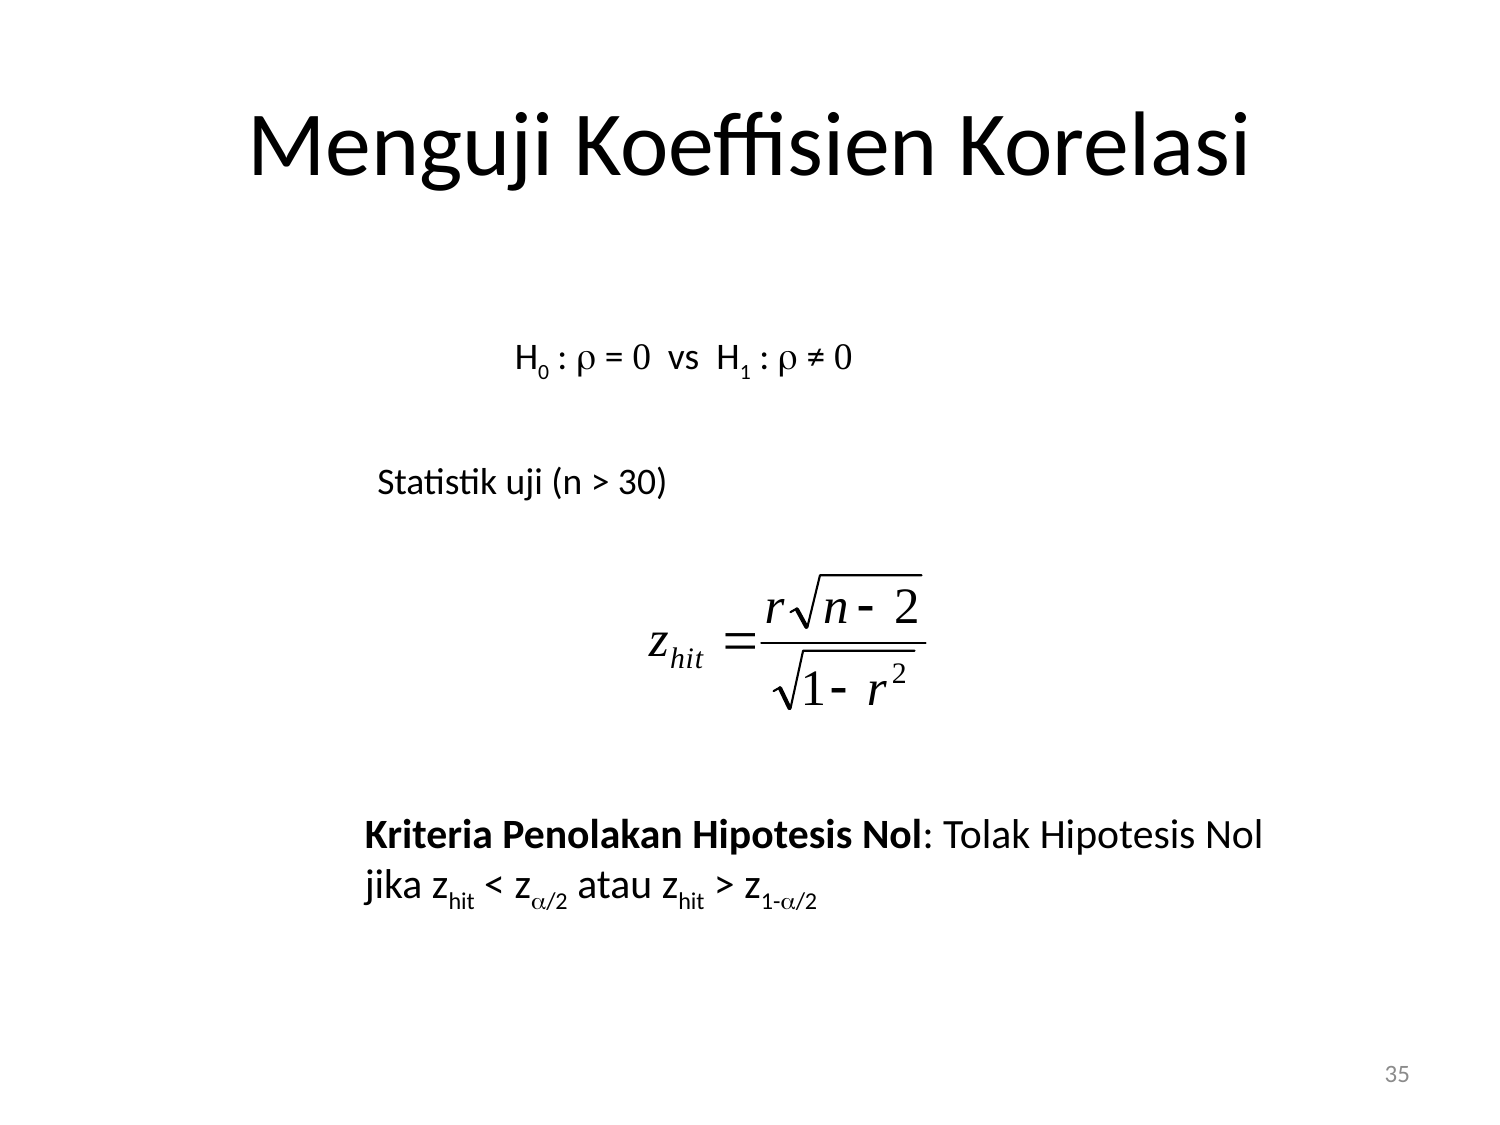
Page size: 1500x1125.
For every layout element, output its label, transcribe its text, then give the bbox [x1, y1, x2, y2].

slide_number 35 [1074, 1042, 1425, 1103]
text_box Kriteria Penolakan Hipotesis Nol: Tolak Hipotesis Nol jika zhit < za/2 atau zhit > z1-a/2 [350, 799, 1300, 922]
title Menguji Koeffisien Korelasi [75, 45, 1425, 233]
text_box Statistik uji (n > 30) [362, 449, 838, 510]
text_box H0 : r = 0 vs H1 : r ≠ 0 [500, 324, 1150, 391]
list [638, 562, 937, 720]
